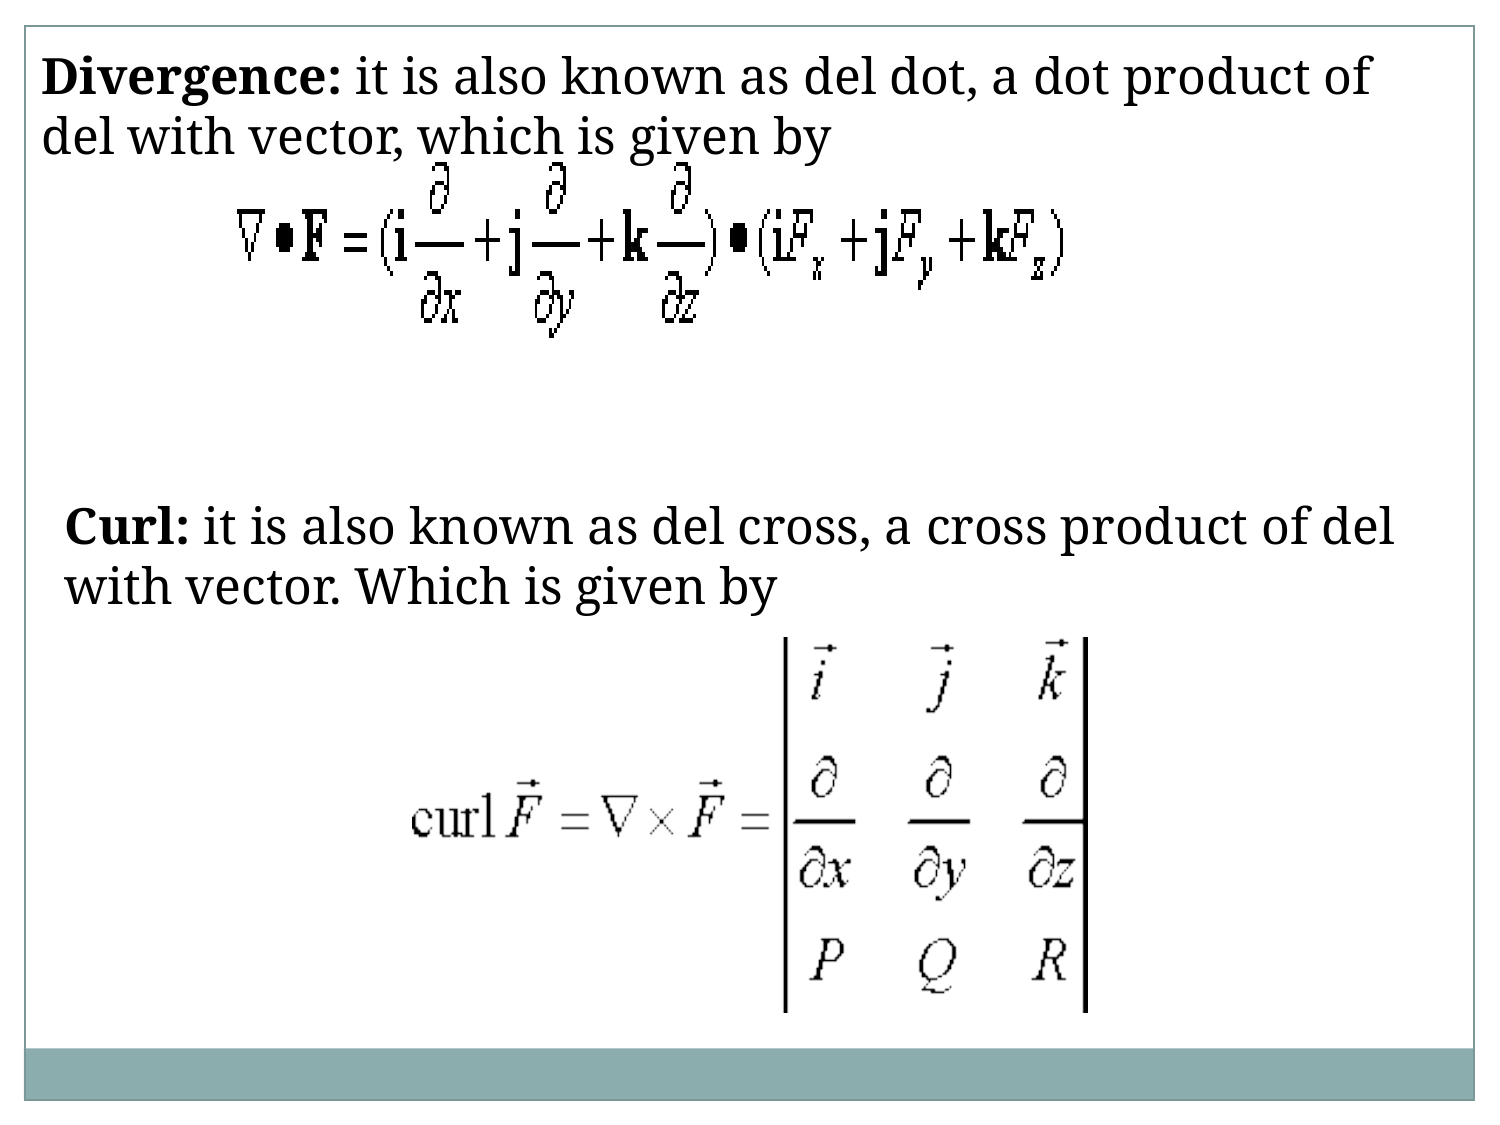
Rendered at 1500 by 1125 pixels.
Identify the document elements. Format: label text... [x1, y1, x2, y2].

picture [412, 637, 1088, 1013]
text_box Divergence: it is also known as del dot, a dot product of del with vector, which is given by [27, 37, 1465, 173]
text_box Curl: it is also known as del cross, a cross product of del with vector. Which is given by [49, 486, 1465, 622]
picture [237, 162, 1063, 338]
